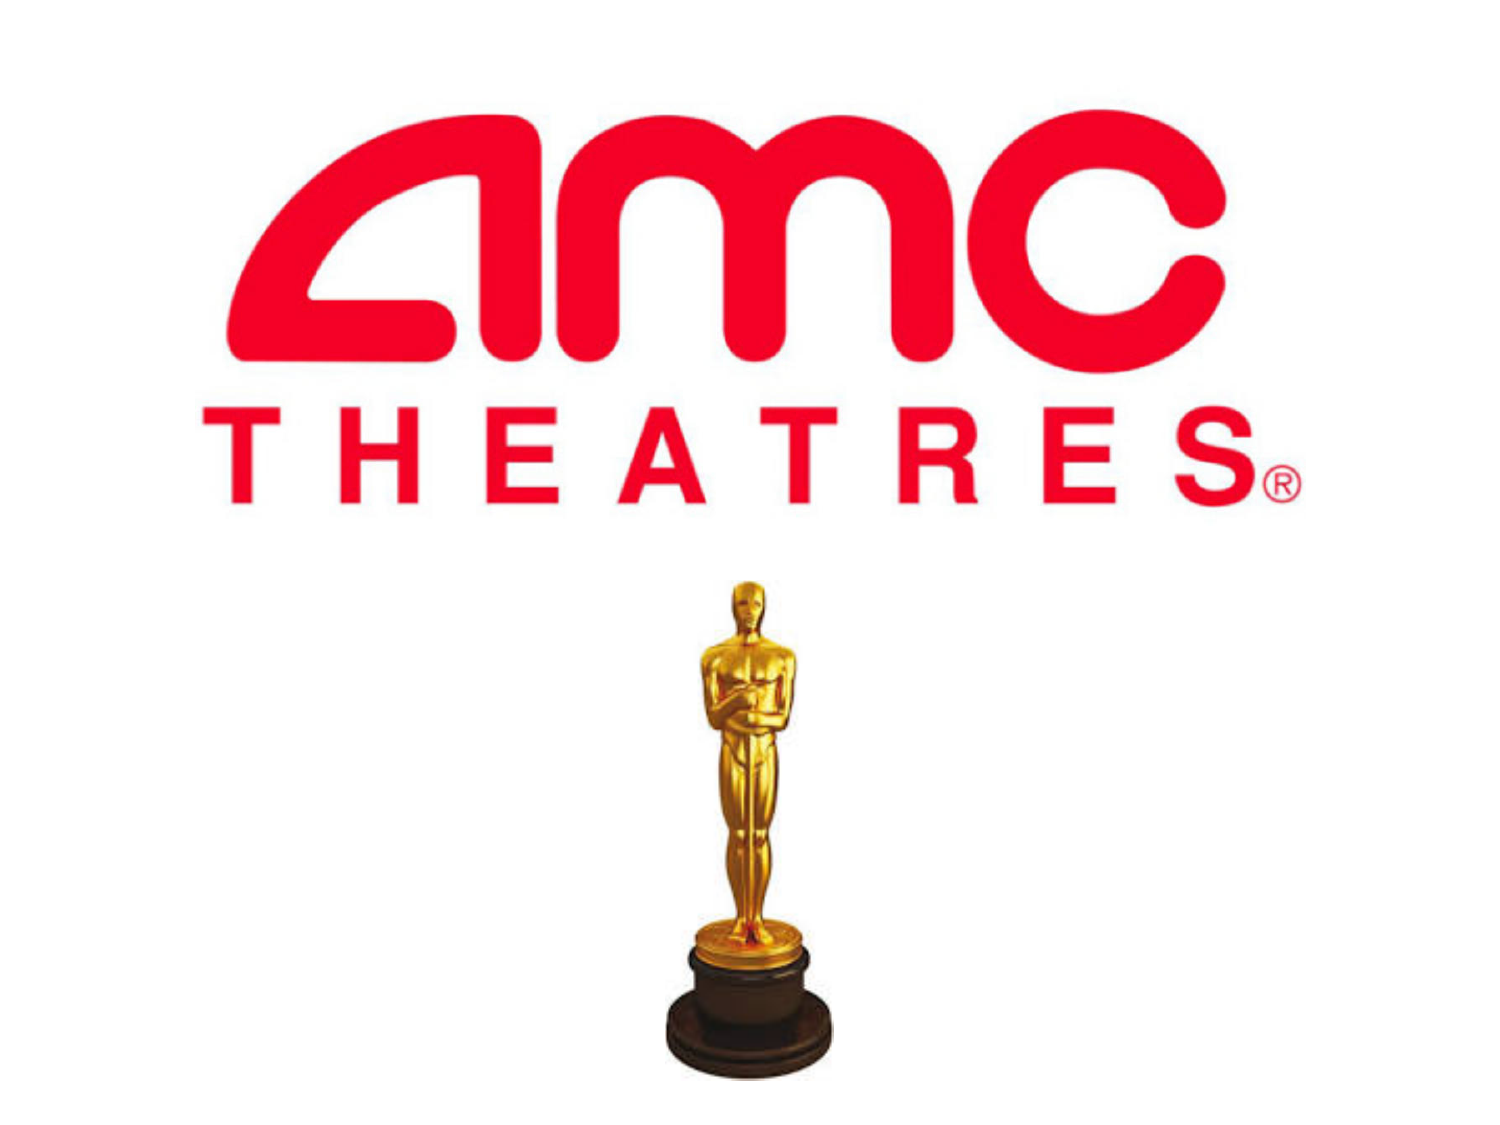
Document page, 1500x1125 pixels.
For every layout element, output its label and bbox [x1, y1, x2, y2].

picture [195, 0, 1306, 1081]
